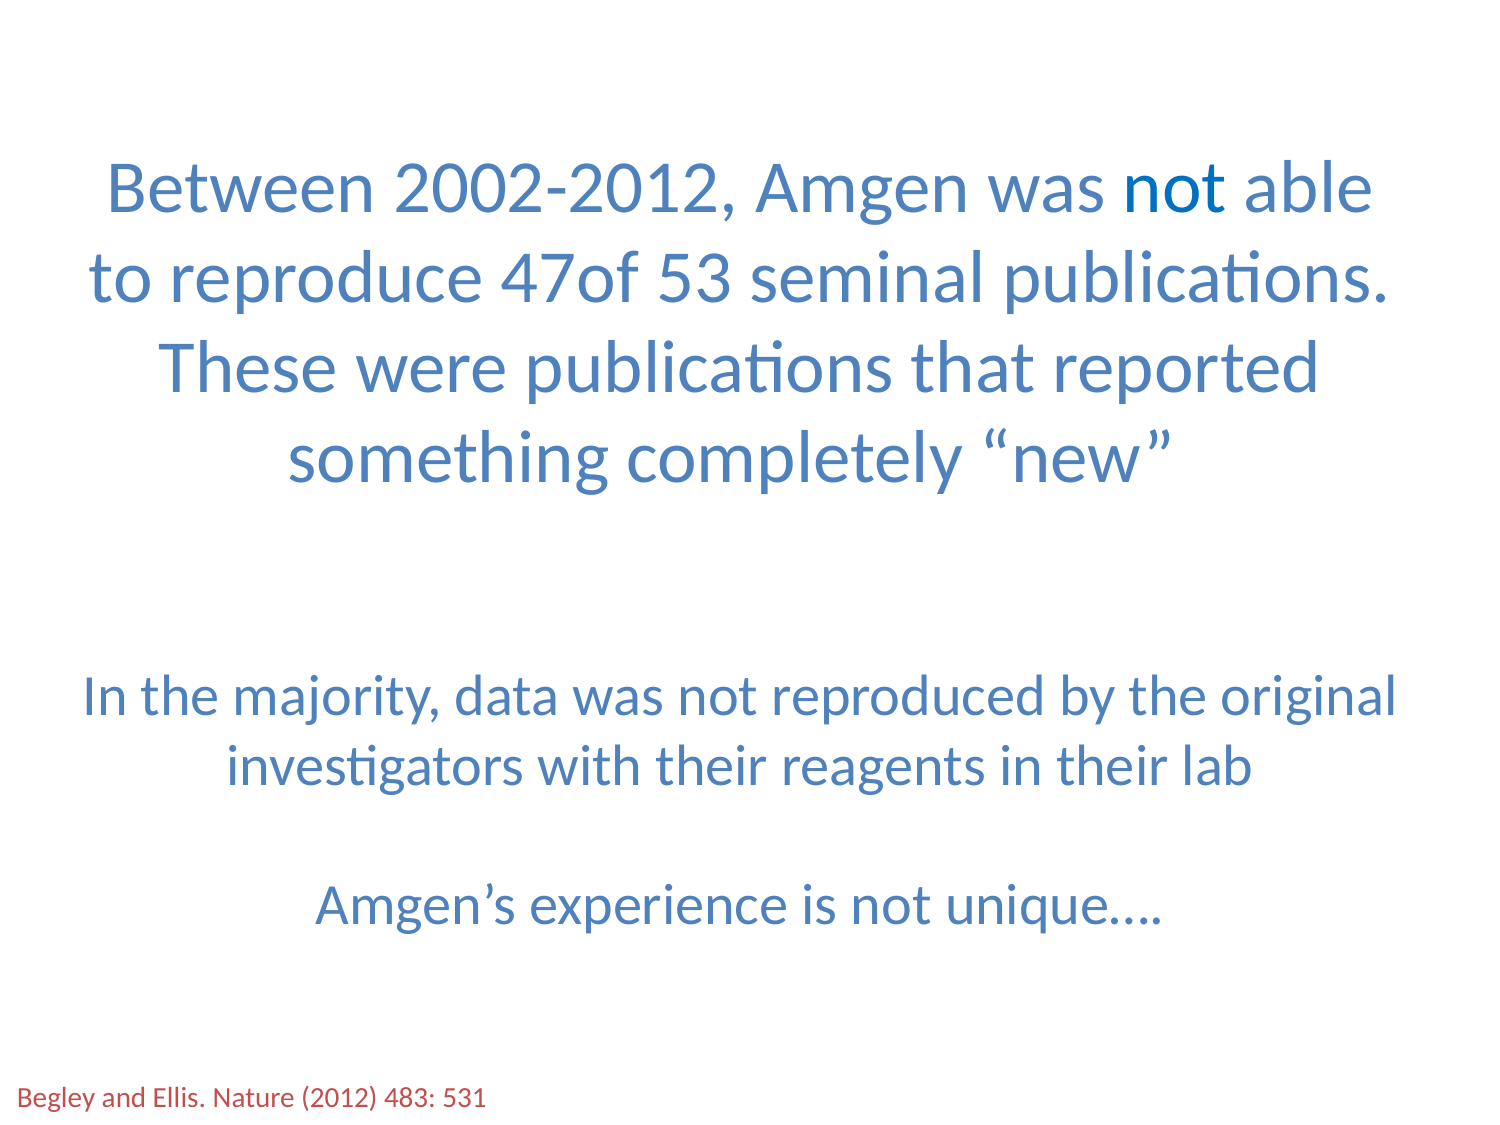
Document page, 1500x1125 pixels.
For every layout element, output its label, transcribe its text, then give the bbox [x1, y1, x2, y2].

text_box Begley and Ellis. Nature (2012) 483: 531 [2, 1070, 509, 1121]
title Between 2002-2012, Amgen was not able to reproduce 47of 53 seminal publications. These were publications that reported something completely “new” In the majority, data was not reproduced by the original investigators with their reagents in their lab Amgen’s experience is not unique…. [65, 60, 1416, 1014]
